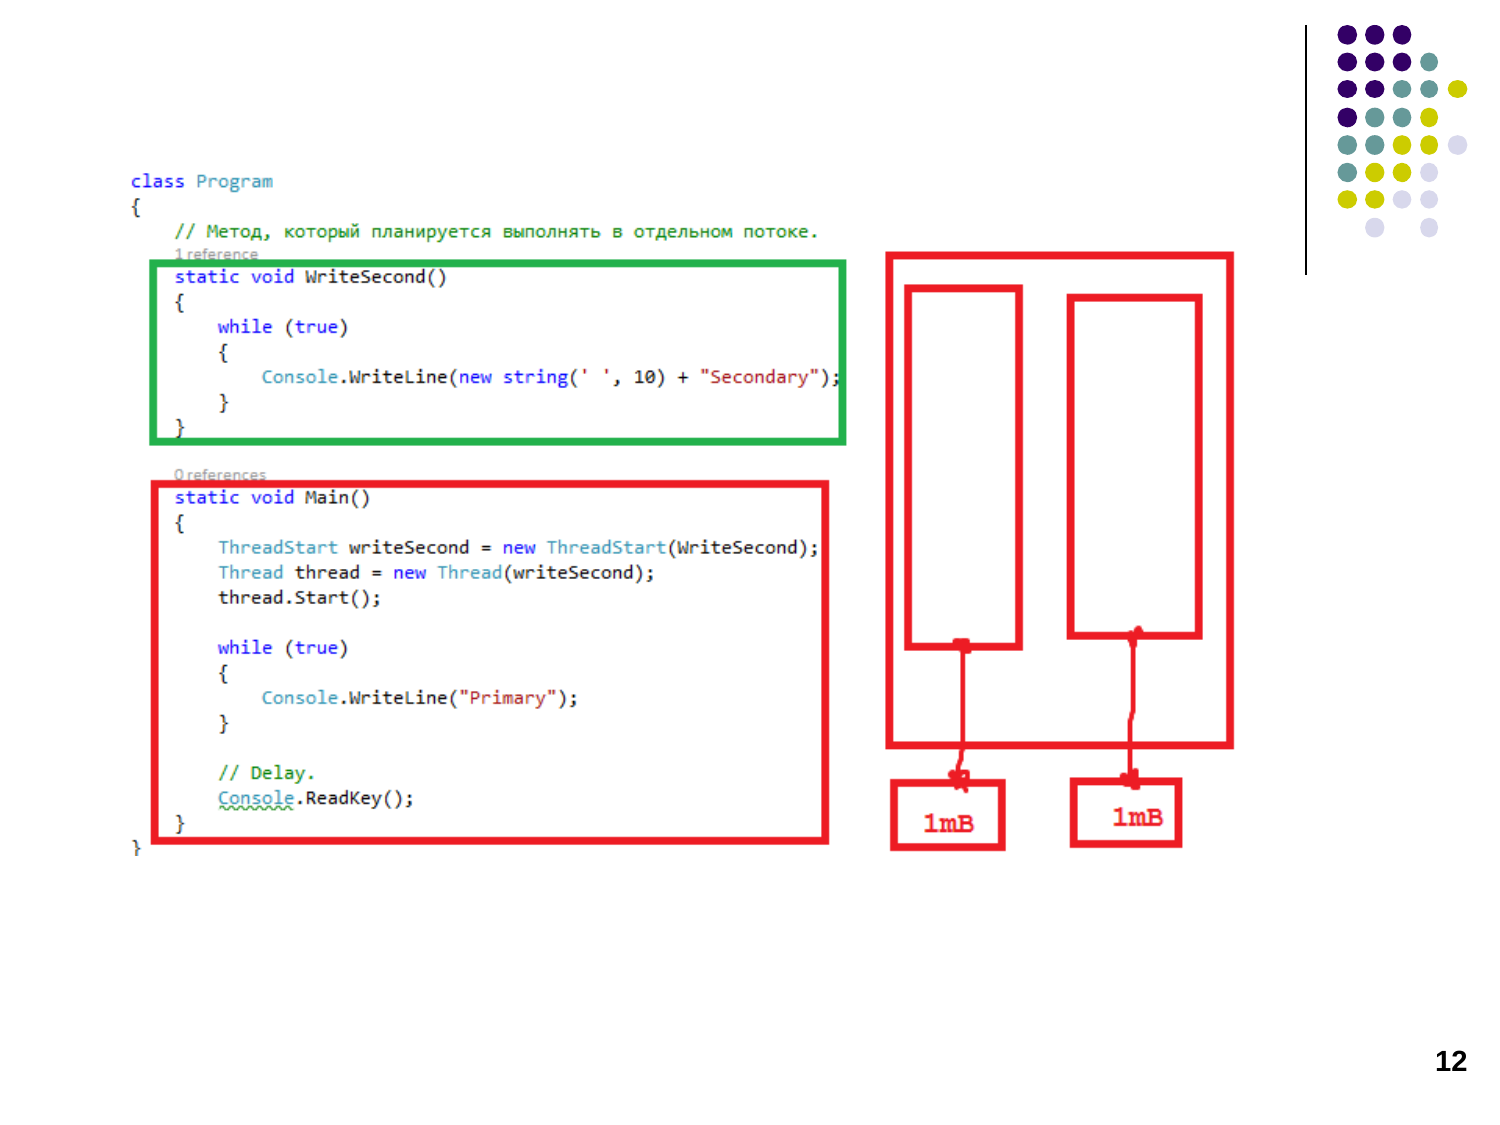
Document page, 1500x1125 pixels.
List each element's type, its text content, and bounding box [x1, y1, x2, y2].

text_box 12 [1420, 1034, 1484, 1085]
picture [111, 172, 1253, 856]
